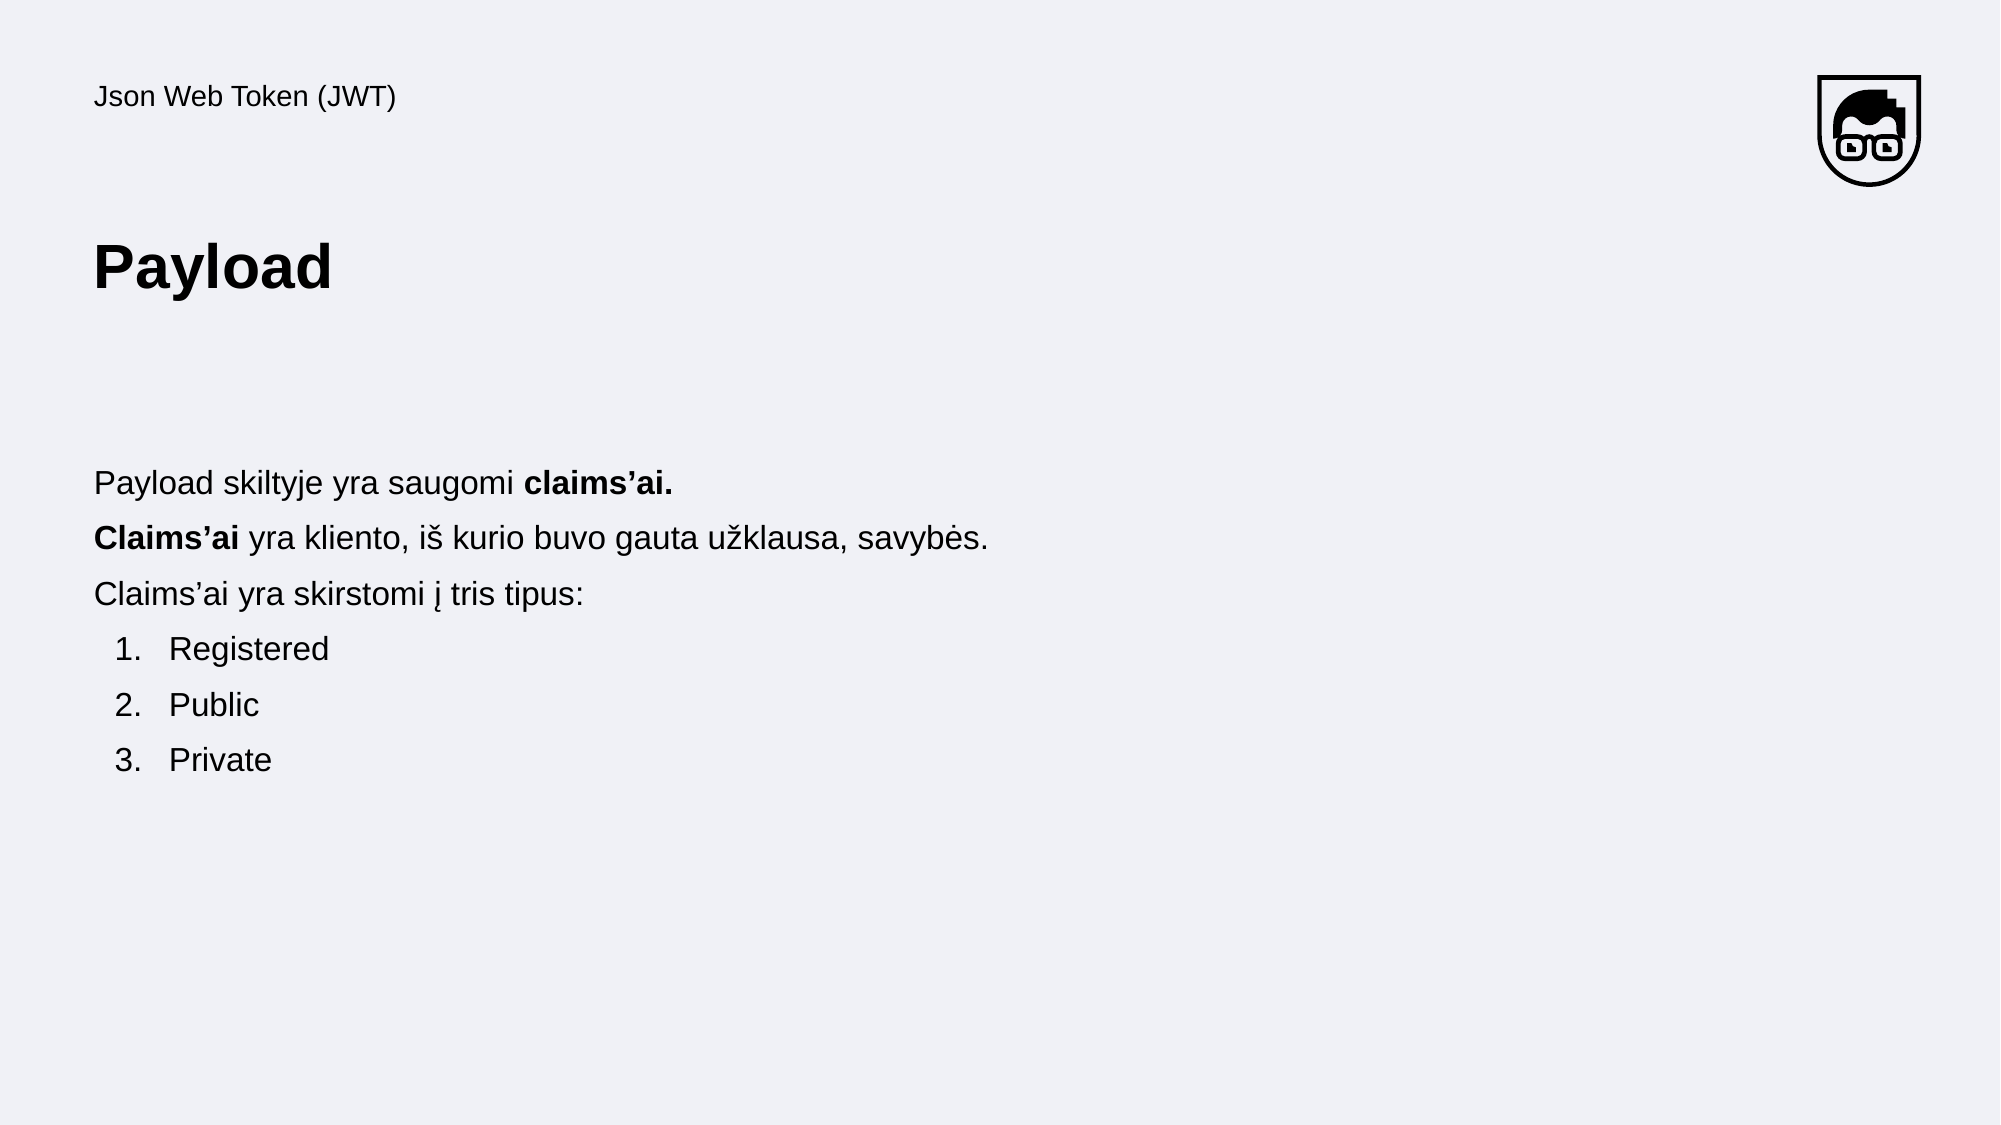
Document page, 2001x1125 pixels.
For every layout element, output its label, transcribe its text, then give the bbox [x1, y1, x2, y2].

title Payload [78, 224, 1851, 438]
list Payload skiltyje yra saugomi claims’ai. Claims’ai yra kliento, iš kurio buvo gauta užklausa, savybės. Claims’ai yra skirstomi į tris tipus: Registered Public Private [78, 438, 1861, 1085]
list Json Web Token (JWT) [78, 75, 1000, 150]
